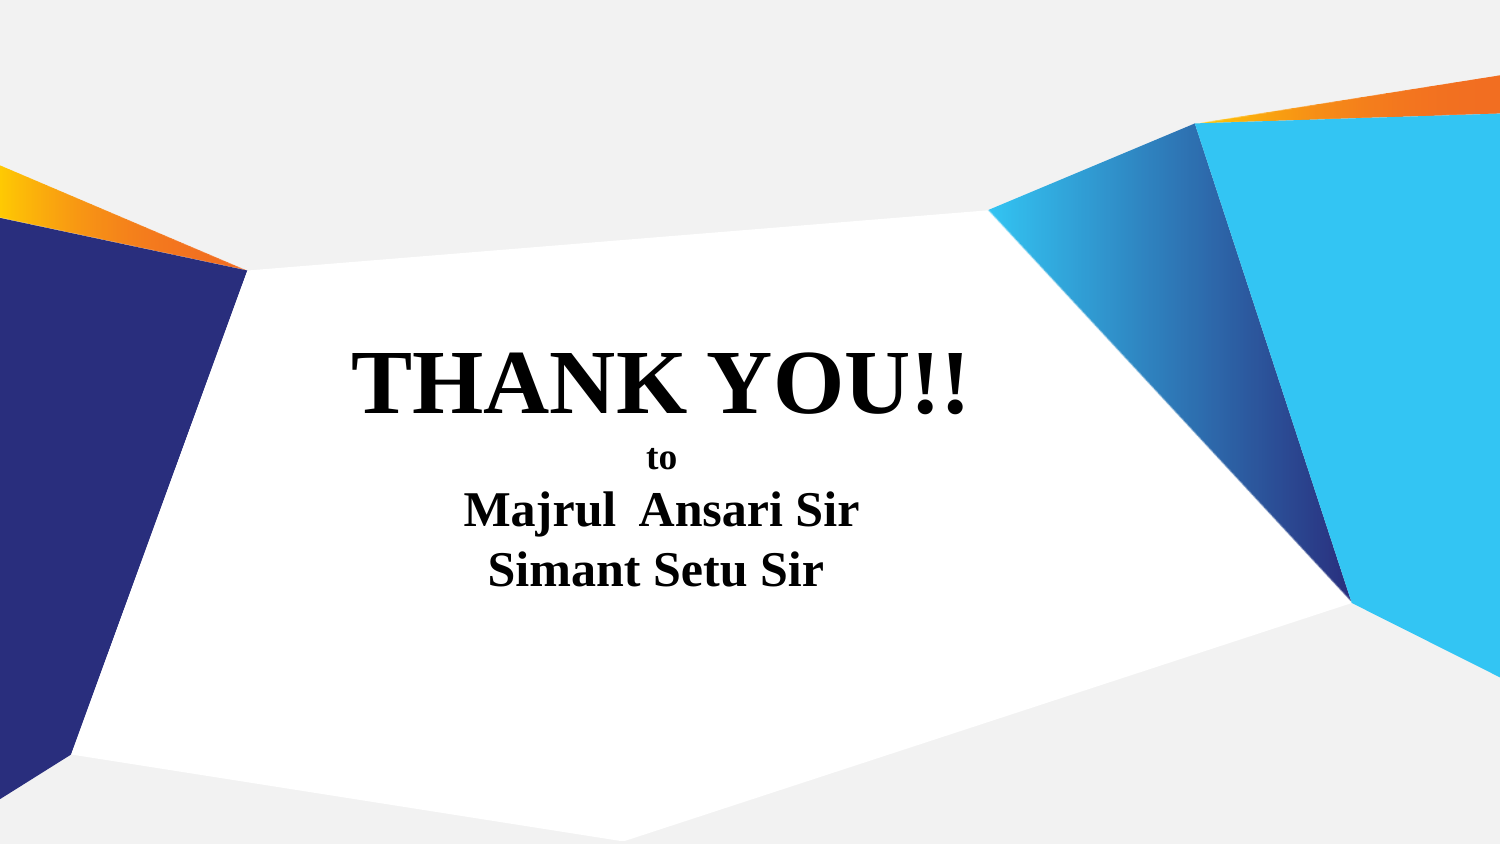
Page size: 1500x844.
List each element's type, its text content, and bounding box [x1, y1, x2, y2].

text_box THANK YOU!! to Majrul Ansari Sir Simant Setu Sir [244, 314, 1079, 604]
